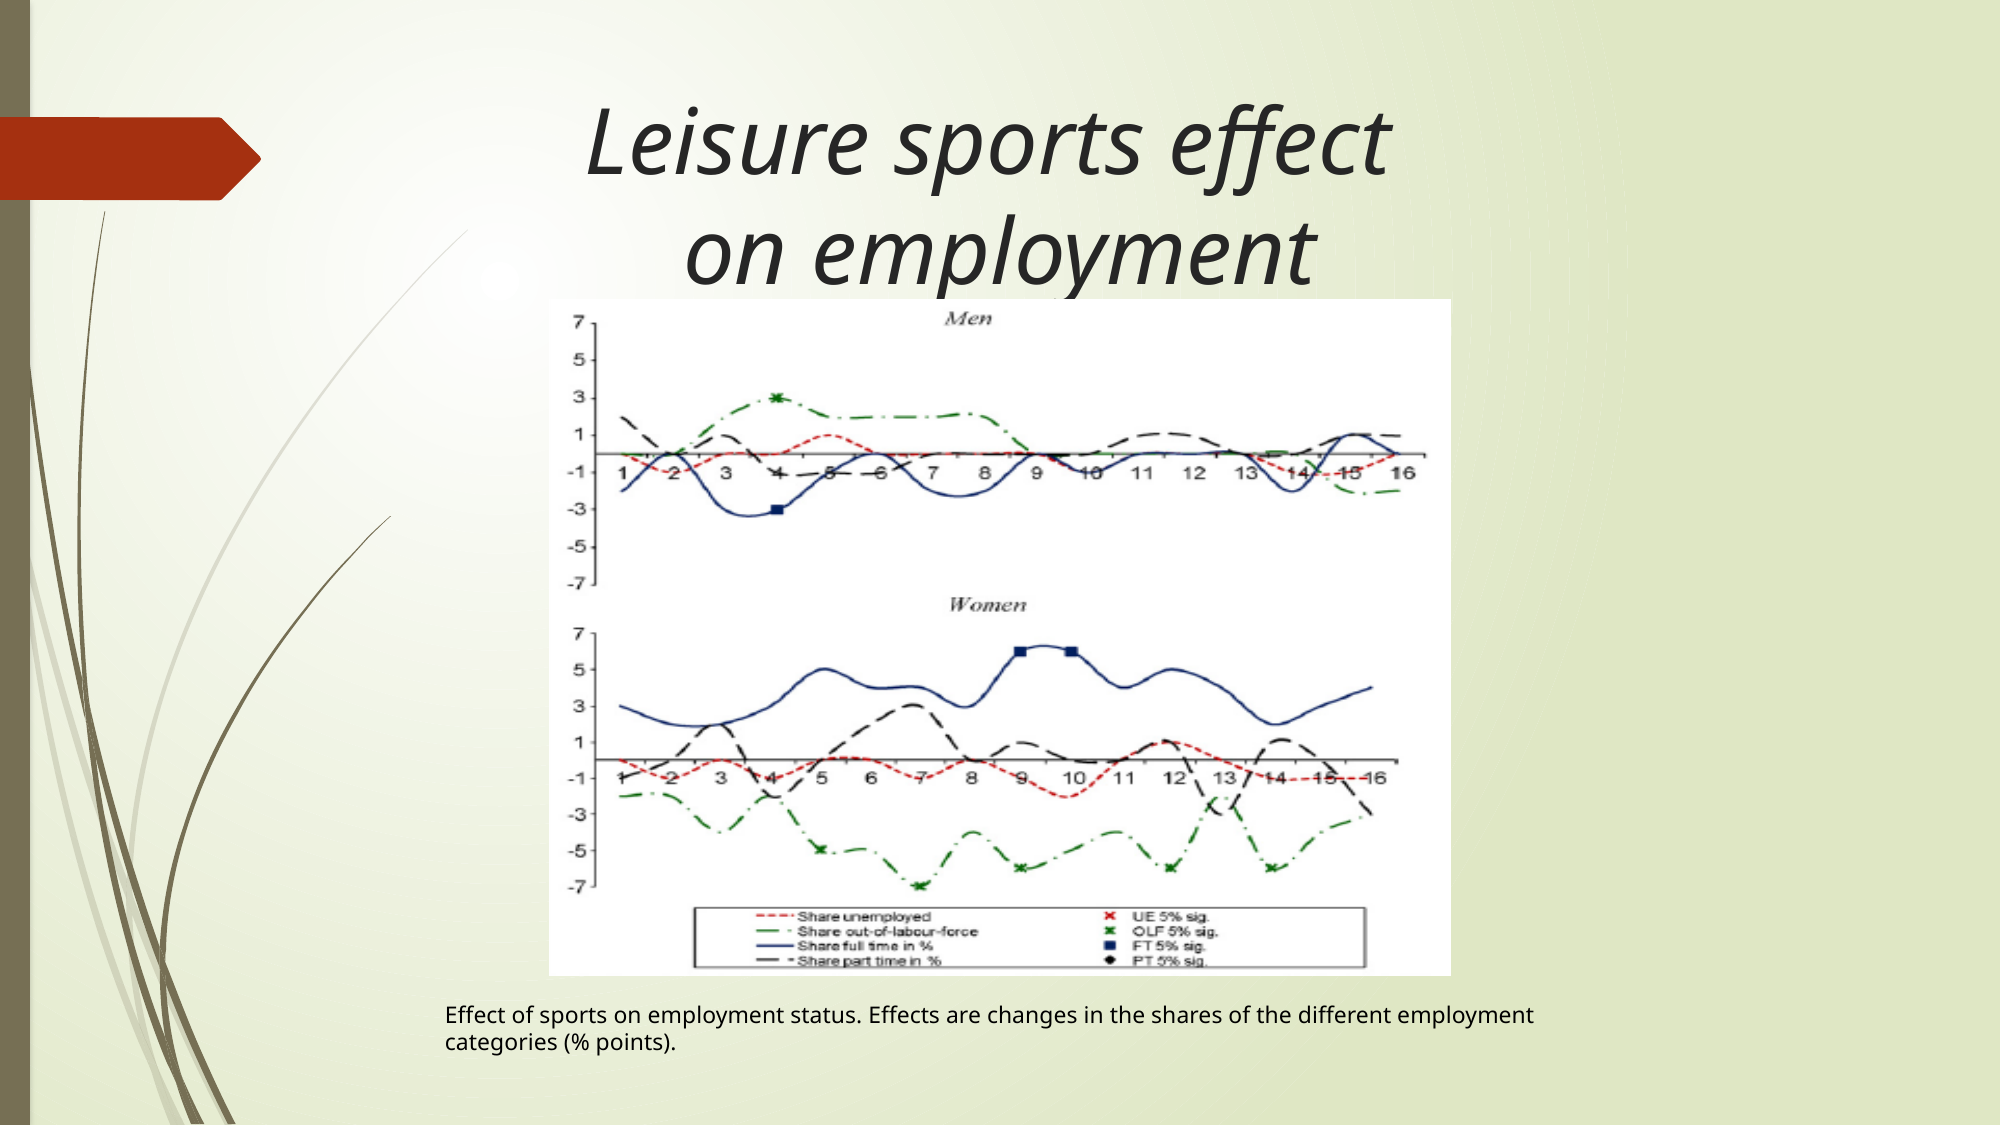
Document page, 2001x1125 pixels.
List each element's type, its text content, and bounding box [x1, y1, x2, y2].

text_box Effect of sports on employment status. Effects are changes in the shares of the different employment categories (% points). [430, 992, 1570, 1063]
title Leisure sports effect on employment [327, 75, 1673, 286]
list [549, 299, 1451, 977]
